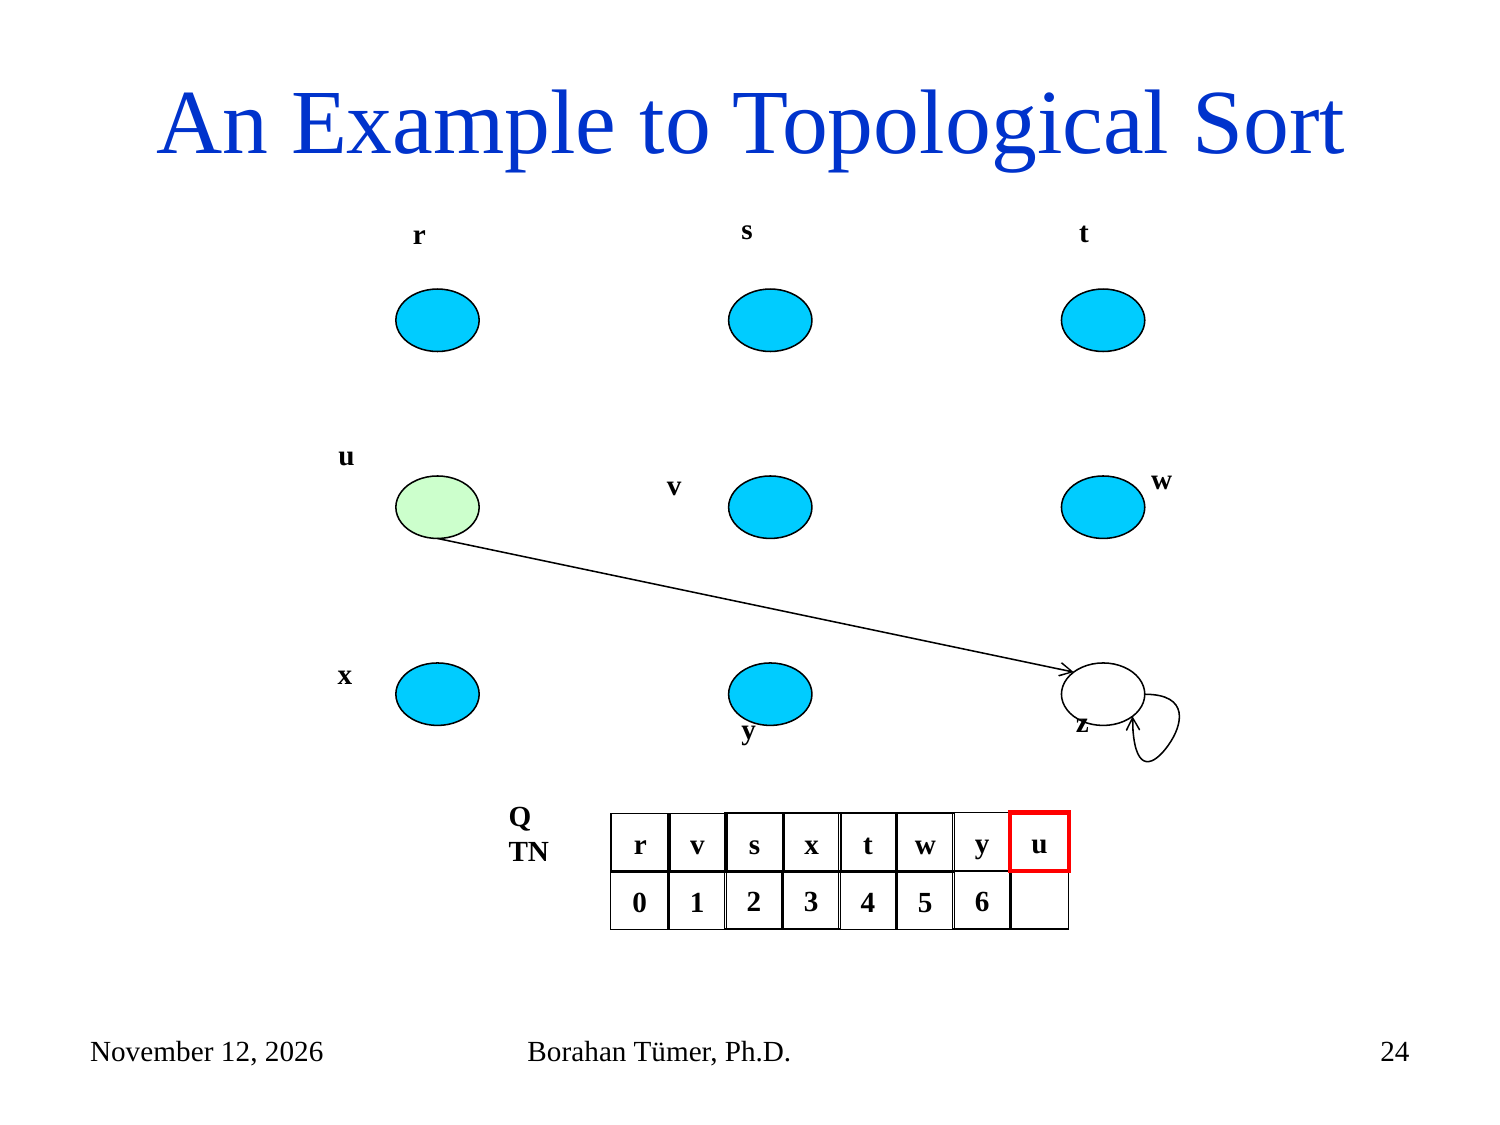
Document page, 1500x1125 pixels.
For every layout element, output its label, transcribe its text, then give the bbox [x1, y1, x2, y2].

title An Example to Topological Sort [76, 23, 1427, 211]
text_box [322, 202, 1188, 930]
footer Borahan Tümer, Ph.D. [512, 1024, 988, 1103]
slide_number 24 [1074, 1024, 1425, 1103]
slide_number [75, 1024, 425, 1103]
